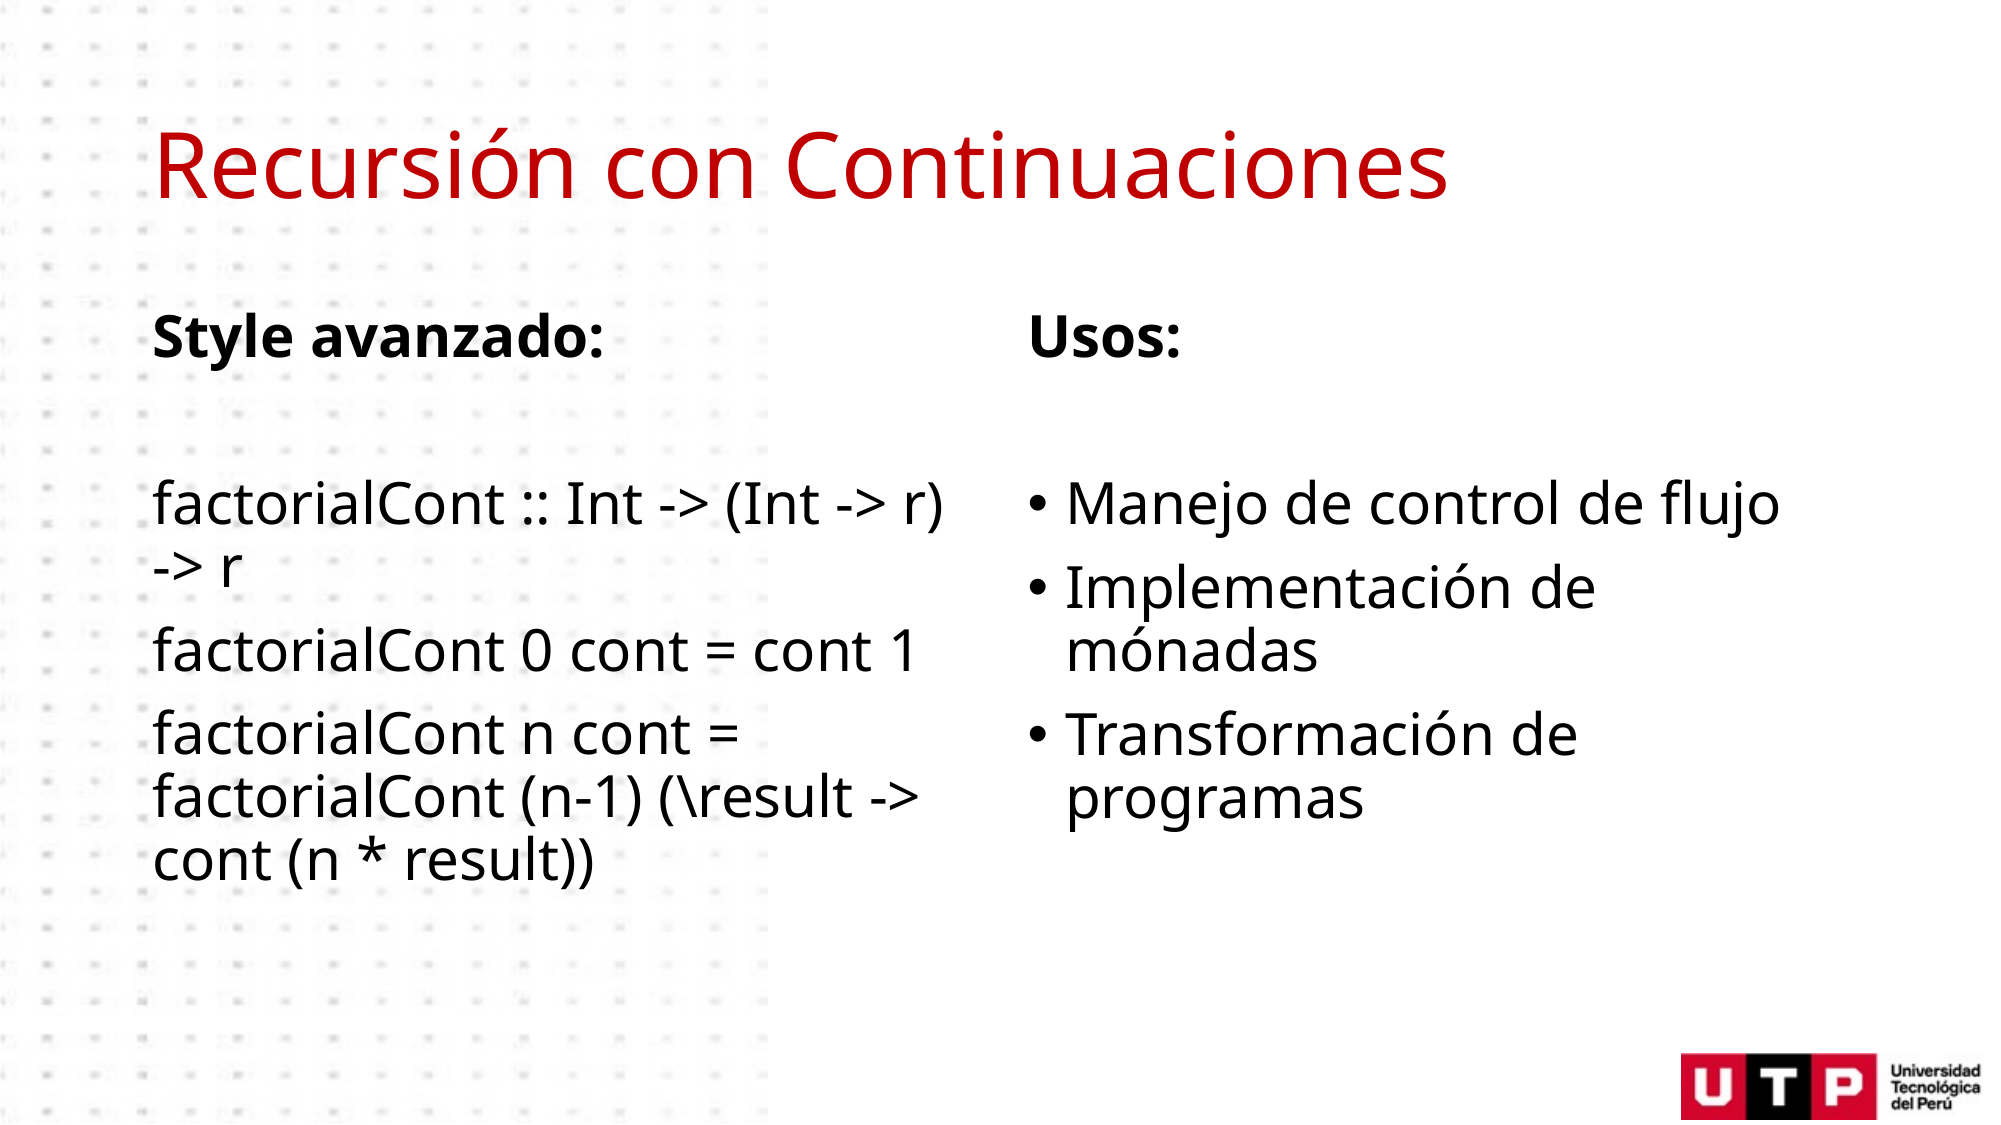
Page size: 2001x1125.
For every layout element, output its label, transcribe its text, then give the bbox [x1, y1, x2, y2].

list Usos: Manejo de control de flujo Implementación de mónadas Transformación de programas [1012, 299, 1863, 1014]
title Recursión con Continuaciones [769, 59, 1863, 278]
picture [1680, 1053, 2000, 1120]
list Style avanzado: factorialCont :: Int -> (Int -> r) -> r factorialCont 0 cont = cont 1 factorialCont n cont = factorialCont (n-1) (\result -> cont (n * result)) [769, 299, 988, 1014]
picture [0, 0, 769, 1124]
